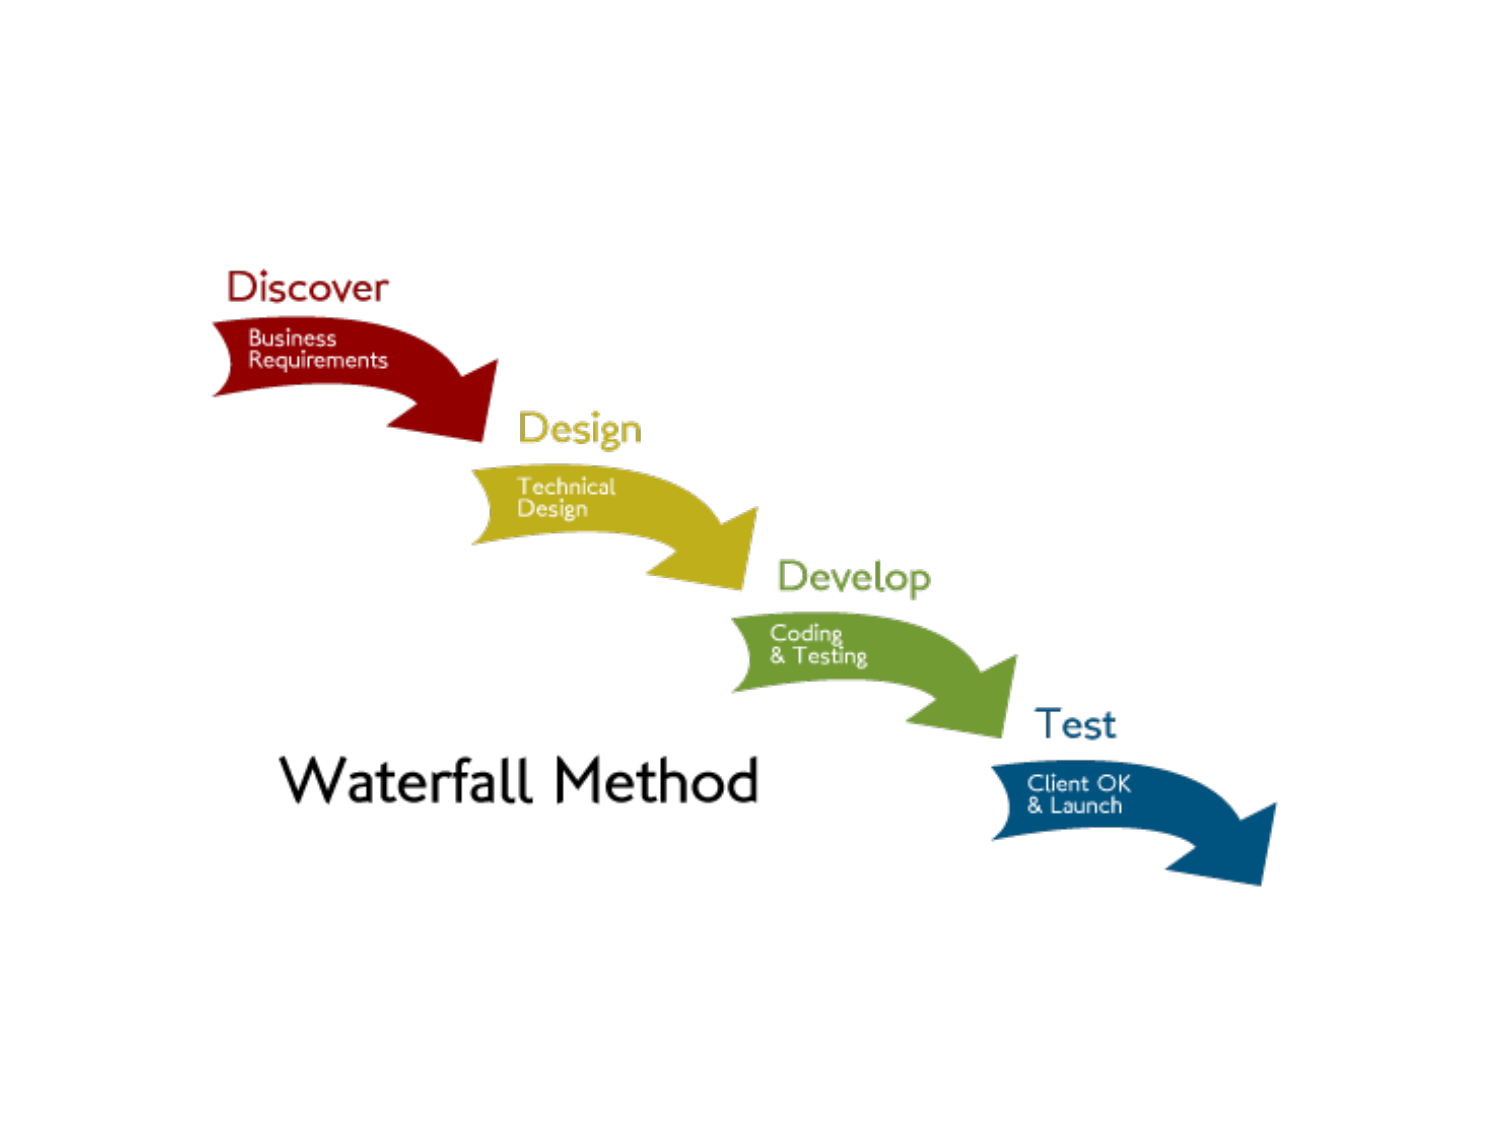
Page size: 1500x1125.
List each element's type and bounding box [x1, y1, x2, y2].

picture [107, 169, 1406, 976]
